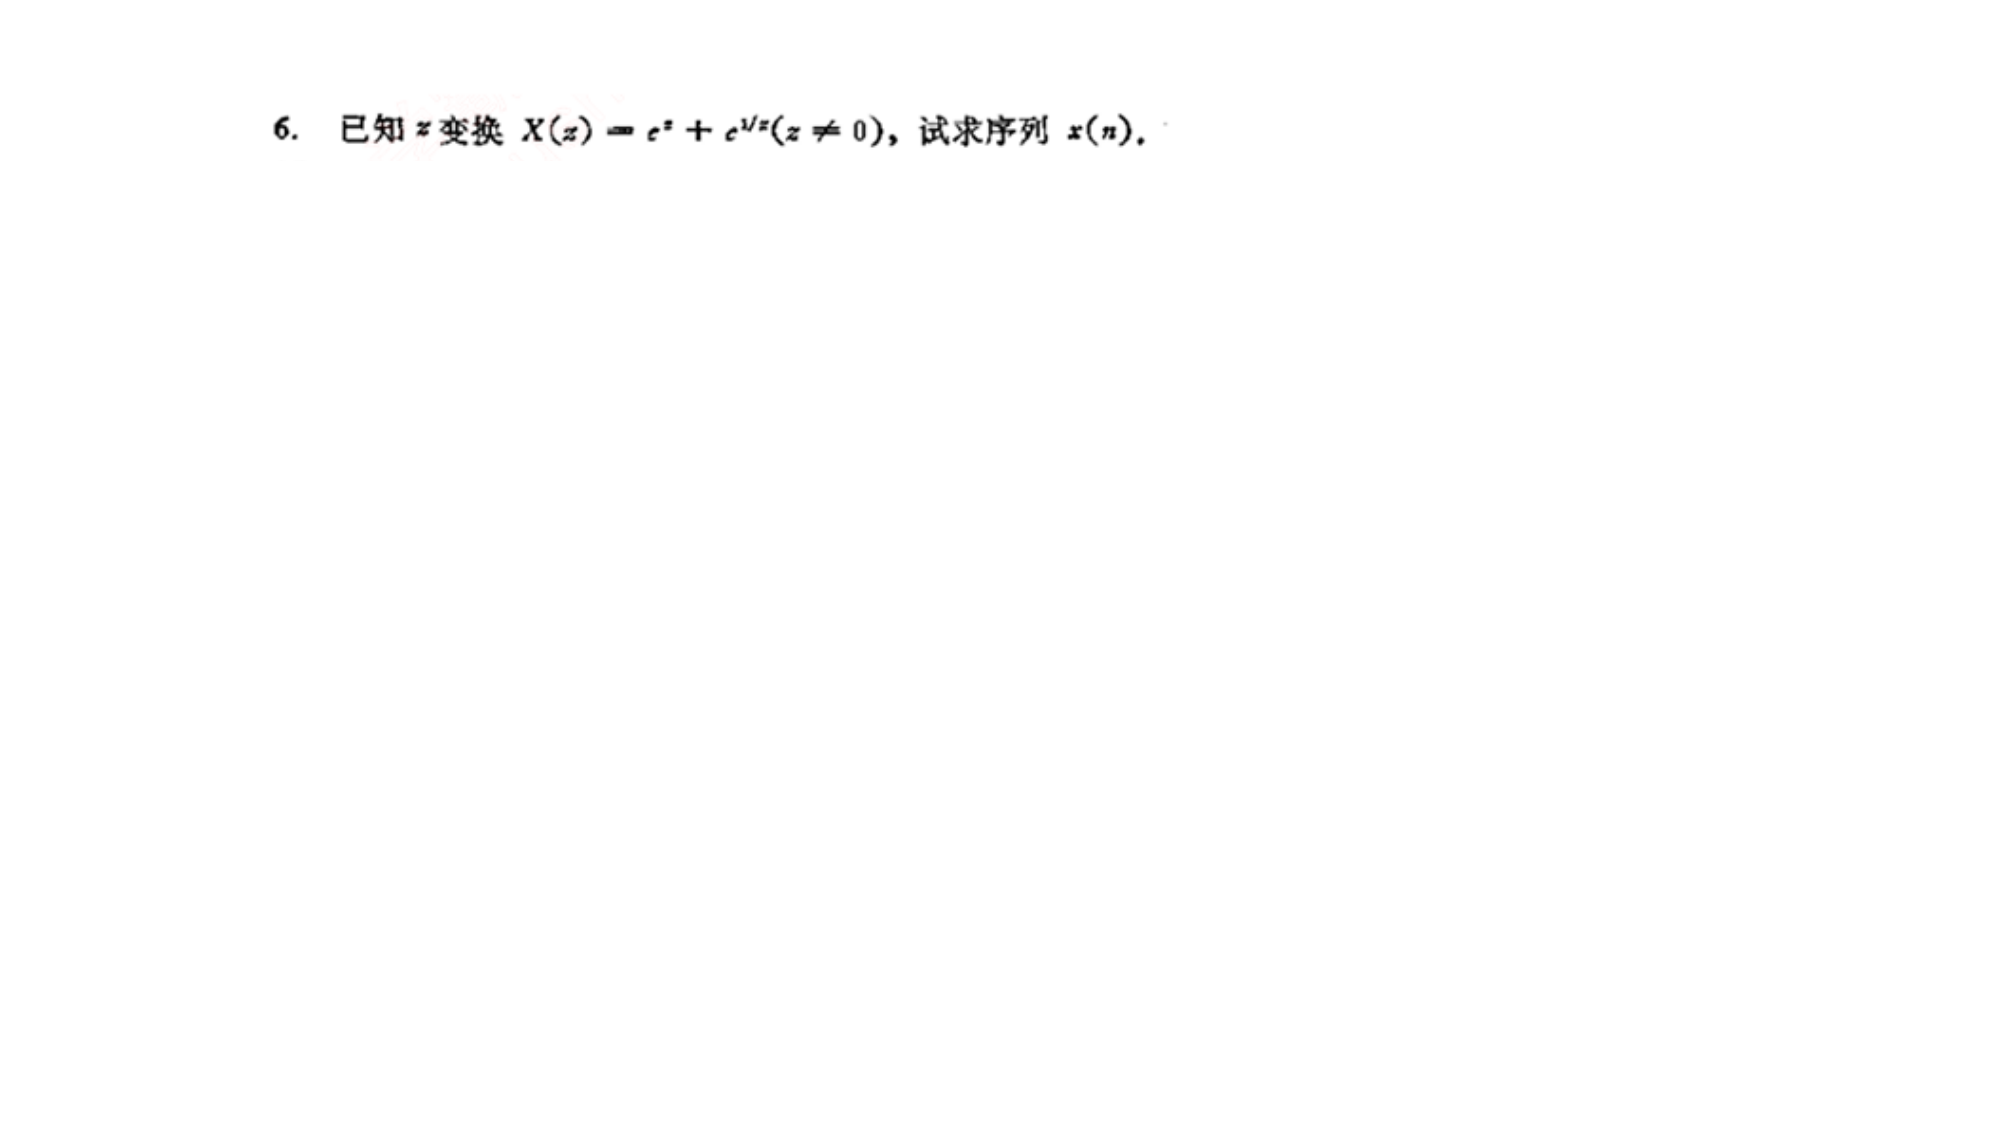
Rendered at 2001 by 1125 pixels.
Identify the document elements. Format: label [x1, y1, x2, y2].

picture [232, 84, 1363, 161]
